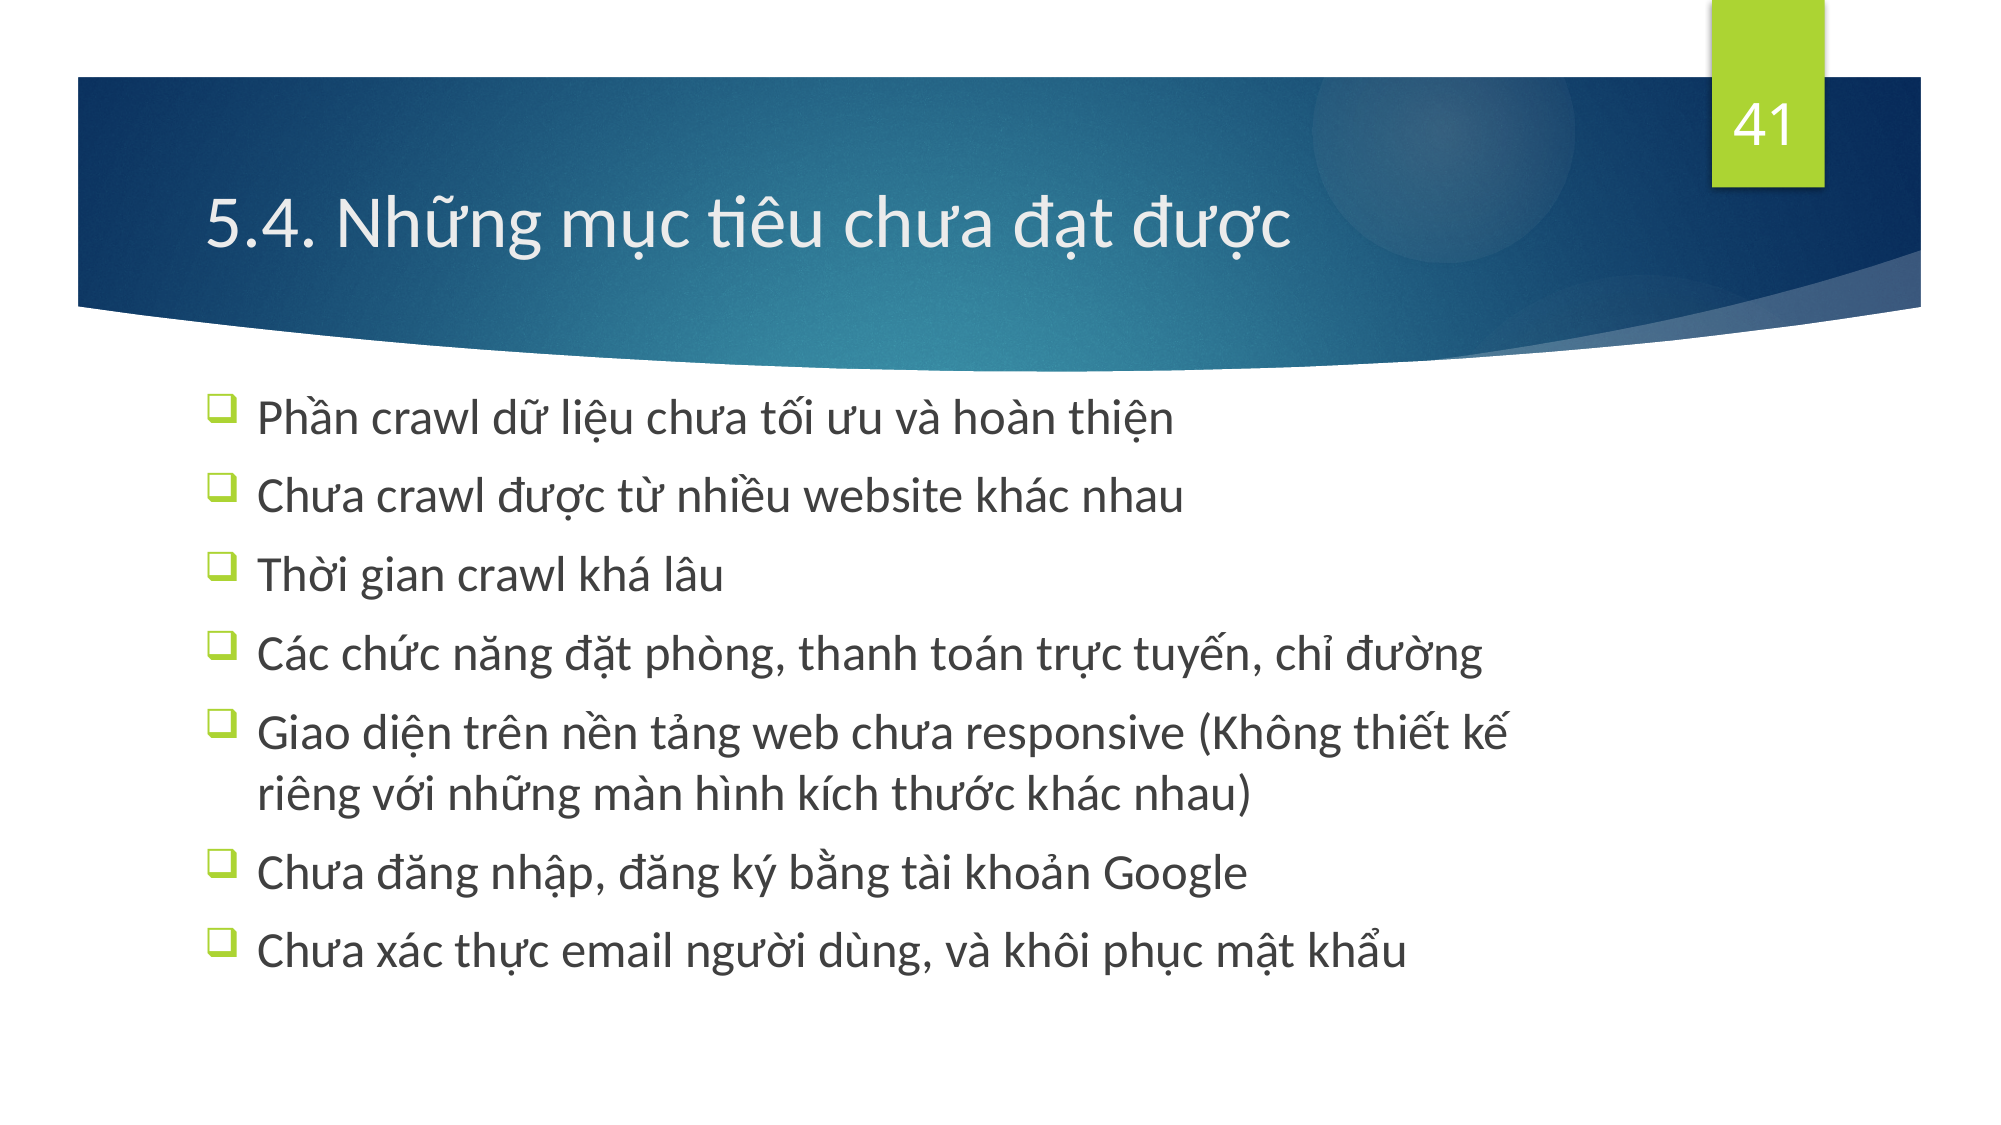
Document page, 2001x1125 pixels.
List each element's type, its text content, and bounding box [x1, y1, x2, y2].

slide_number 41 [1698, 48, 1836, 175]
list Phần crawl dữ liệu chưa tối ưu và hoàn thiện Chưa crawl được từ nhiều website khác nhau Thời gian crawl khá lâu Các chức năng đặt phòng, thanh toán trực tuyến, chỉ đường Giao diện trên nền tảng web chưa responsive (Không thiết kế riêng với những màn hình kích thước khác nhau) Chưa đăng nhập, đăng ký bằng tài khoản Google Chưa xác thực email người dùng, và khôi phục mật khẩu [189, 376, 1627, 988]
title 5.4. Những mục tiêu chưa đạt được [189, 159, 1627, 276]
